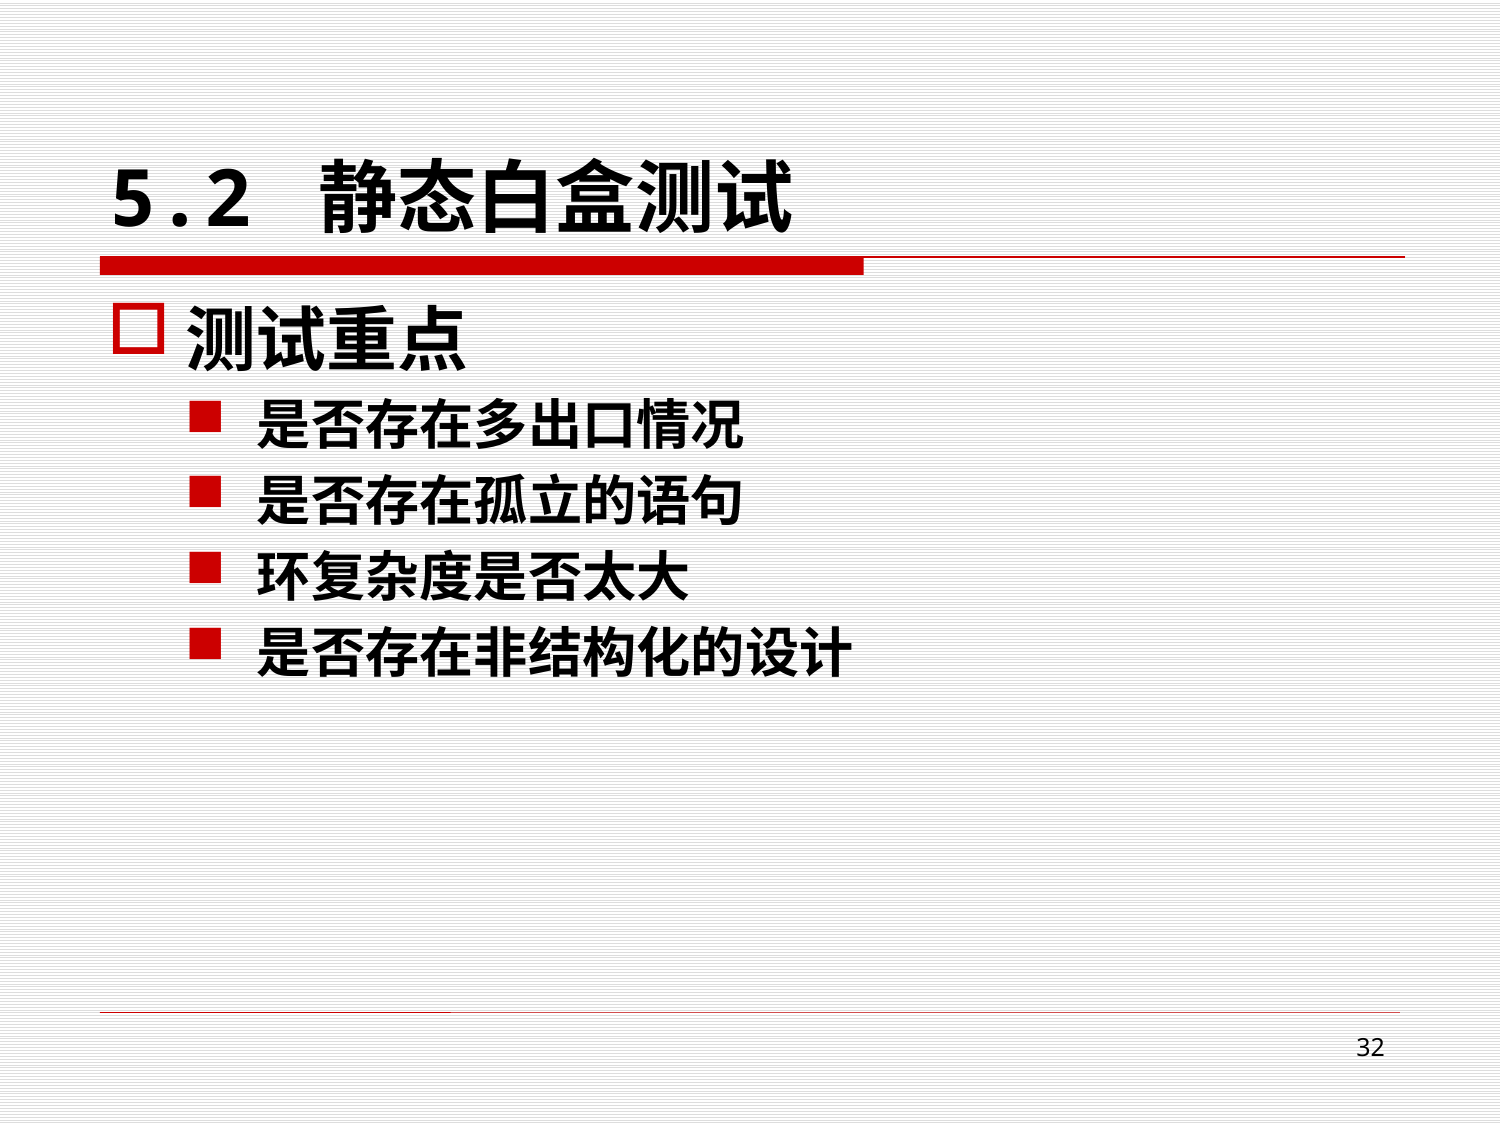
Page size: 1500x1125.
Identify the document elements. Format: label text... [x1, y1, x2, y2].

slide_number 32 [1074, 1024, 1401, 1103]
title 5.2 静态白盒测试 [94, 50, 1407, 250]
list 测试重点 是否存在多出口情况 是否存在孤立的语句 环复杂度是否太大 是否存在非结构化的设计 [92, 287, 1406, 988]
